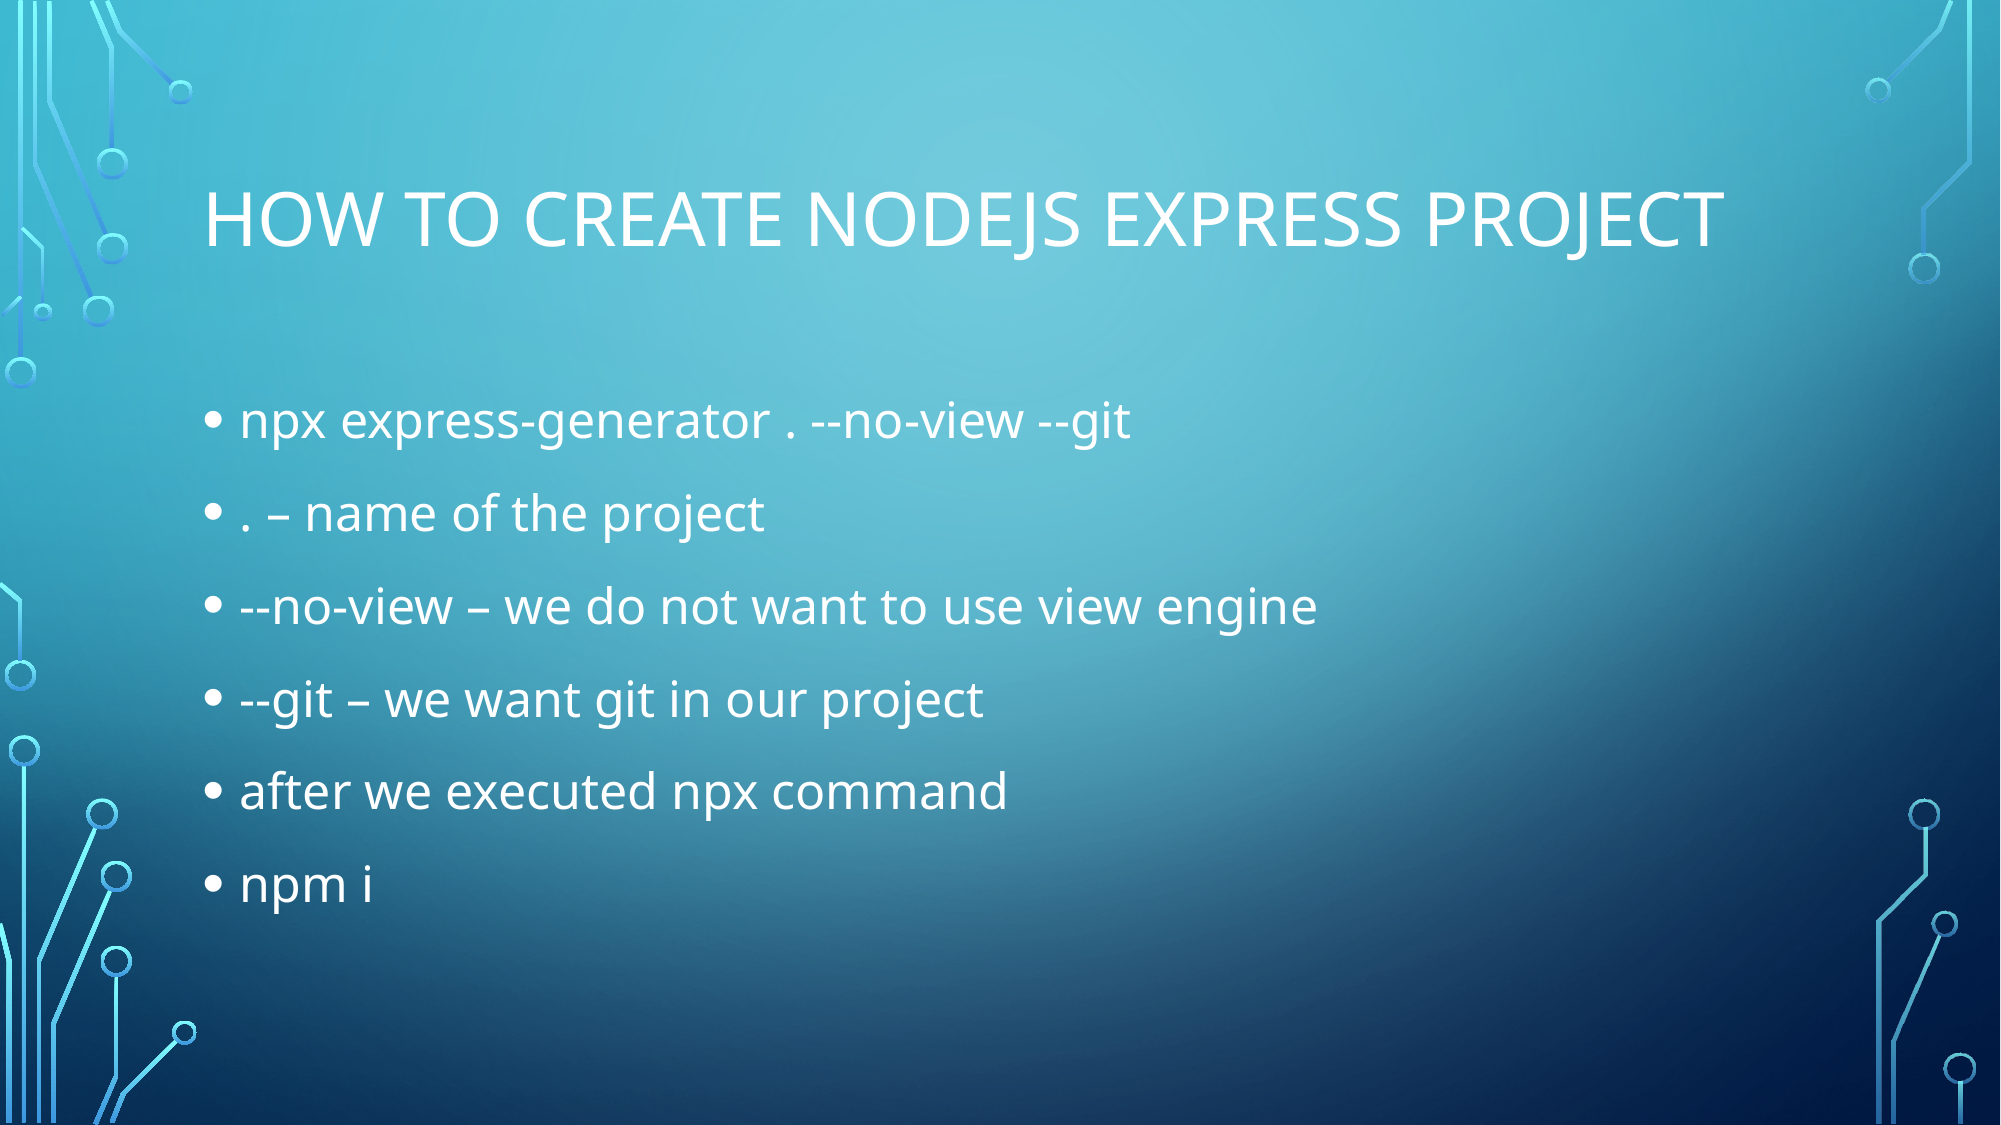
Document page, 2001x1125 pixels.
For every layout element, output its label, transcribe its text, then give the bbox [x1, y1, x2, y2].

title how to create NodeJS express project [187, 101, 1813, 344]
list npx express-generator . --no-view --git . – name of the project --no-view – we do not want to use view engine --git – we want git in our project after we executed npx command npm i [187, 369, 1813, 950]
